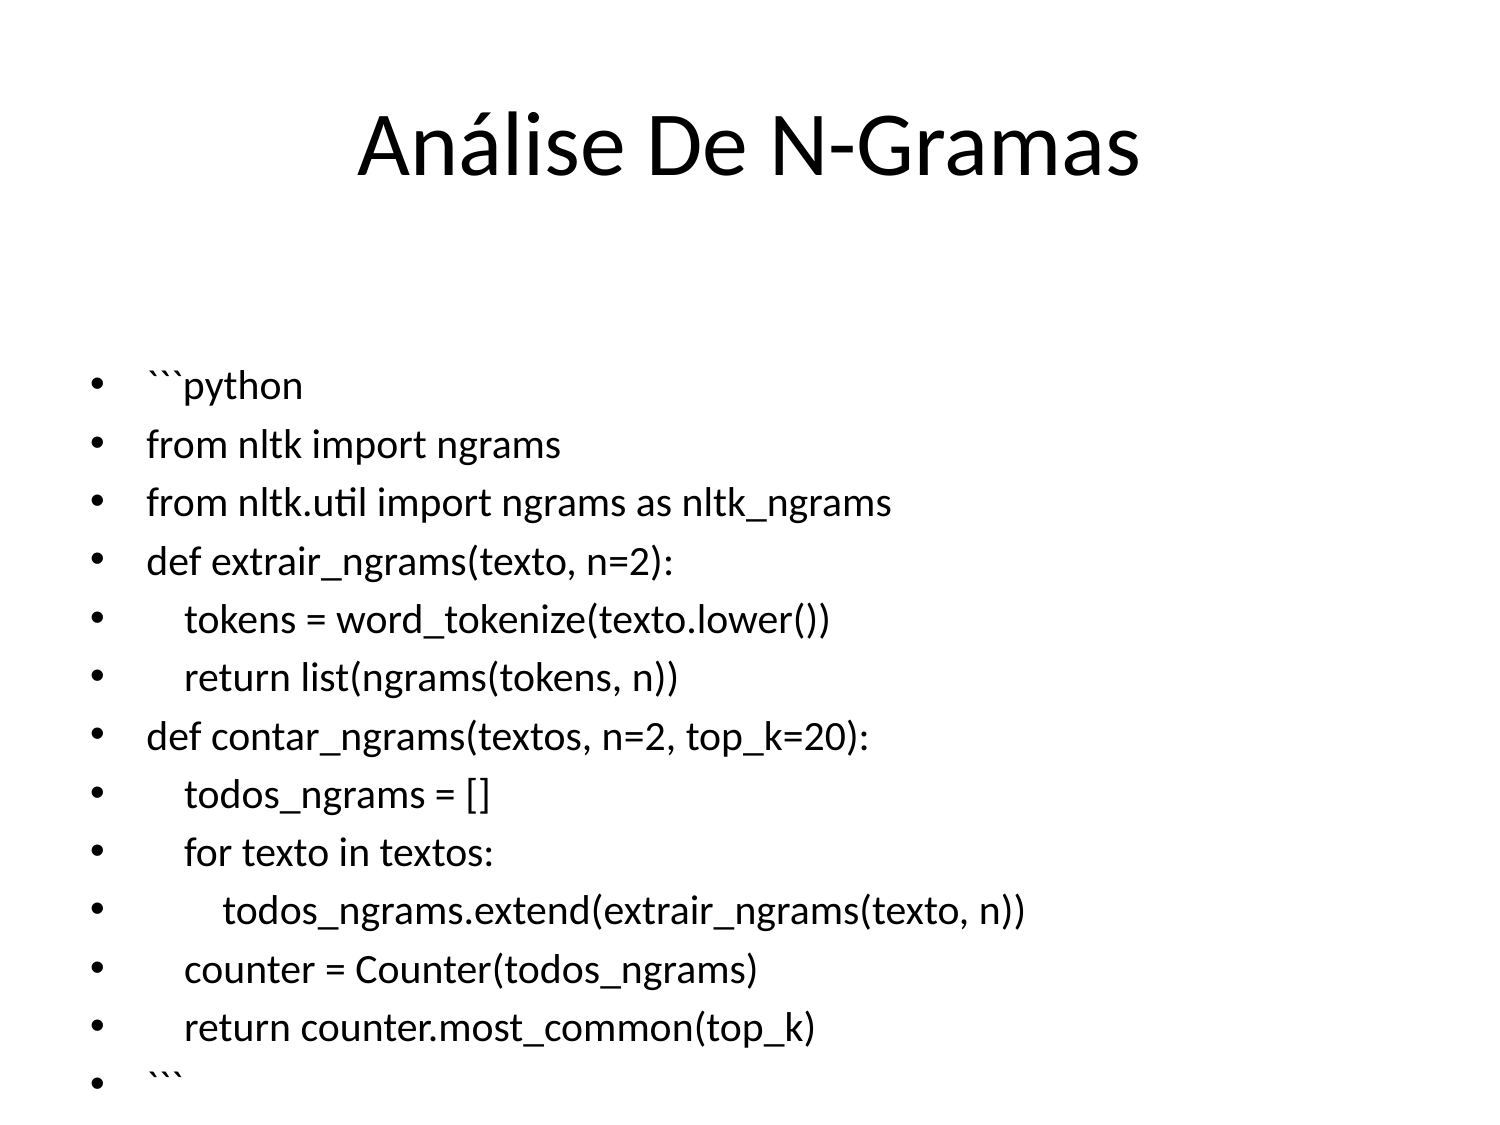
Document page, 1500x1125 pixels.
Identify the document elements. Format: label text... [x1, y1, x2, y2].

list ```python from nltk import ngrams from nltk.util import ngrams as nltk_ngrams def extrair_ngrams(texto, n=2): tokens = word_tokenize(texto.lower()) return list(ngrams(tokens, n)) def contar_ngrams(textos, n=2, top_k=20): todos_ngrams = [] for texto in textos: todos_ngrams.extend(extrair_ngrams(texto, n)) counter = Counter(todos_ngrams) return counter.most_common(top_k) ``` [75, 262, 1425, 1005]
title Análise De N-Gramas [75, 45, 1425, 233]
